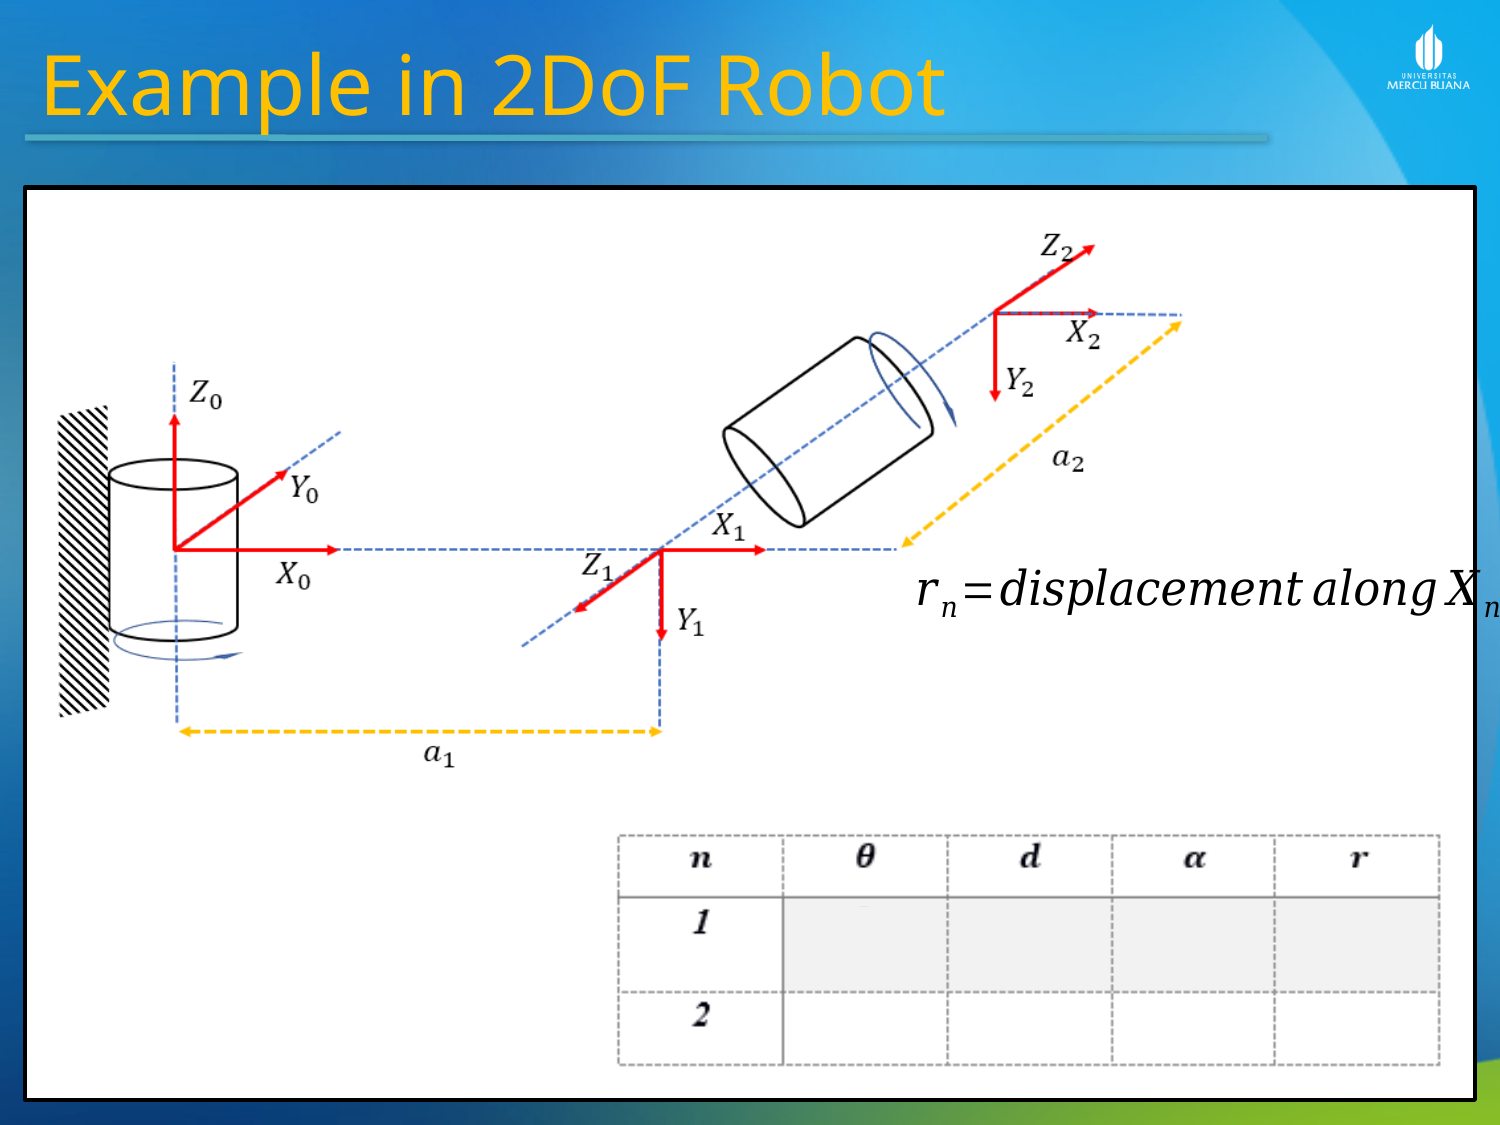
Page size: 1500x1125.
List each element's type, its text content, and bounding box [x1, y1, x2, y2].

list Example in 2DoF Robot [24, 24, 1213, 150]
picture [0, 0, 1500, 1125]
text_box [23, 185, 1477, 1102]
